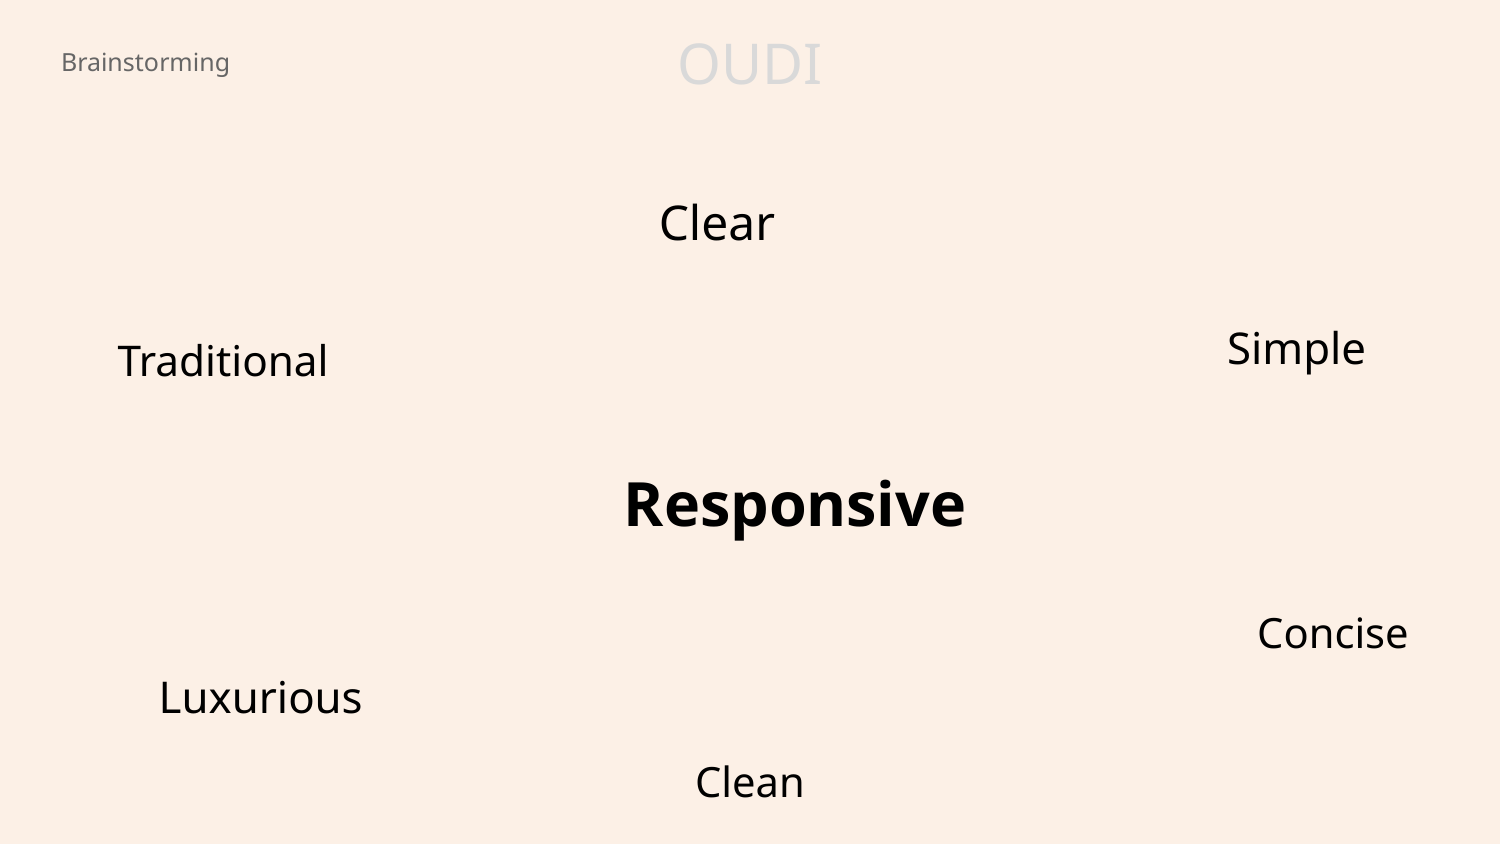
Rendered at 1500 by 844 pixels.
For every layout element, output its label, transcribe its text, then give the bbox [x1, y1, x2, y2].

title Clear [550, 159, 884, 285]
title Responsive [583, 439, 1007, 565]
title Clean [583, 718, 917, 844]
title Traditional [56, 296, 391, 423]
title Concise [1166, 569, 1500, 695]
title OUDI [291, 0, 1500, 126]
title Brainstorming [0, 0, 291, 126]
title Luxurious [93, 633, 428, 759]
title Simple [1129, 284, 1464, 410]
